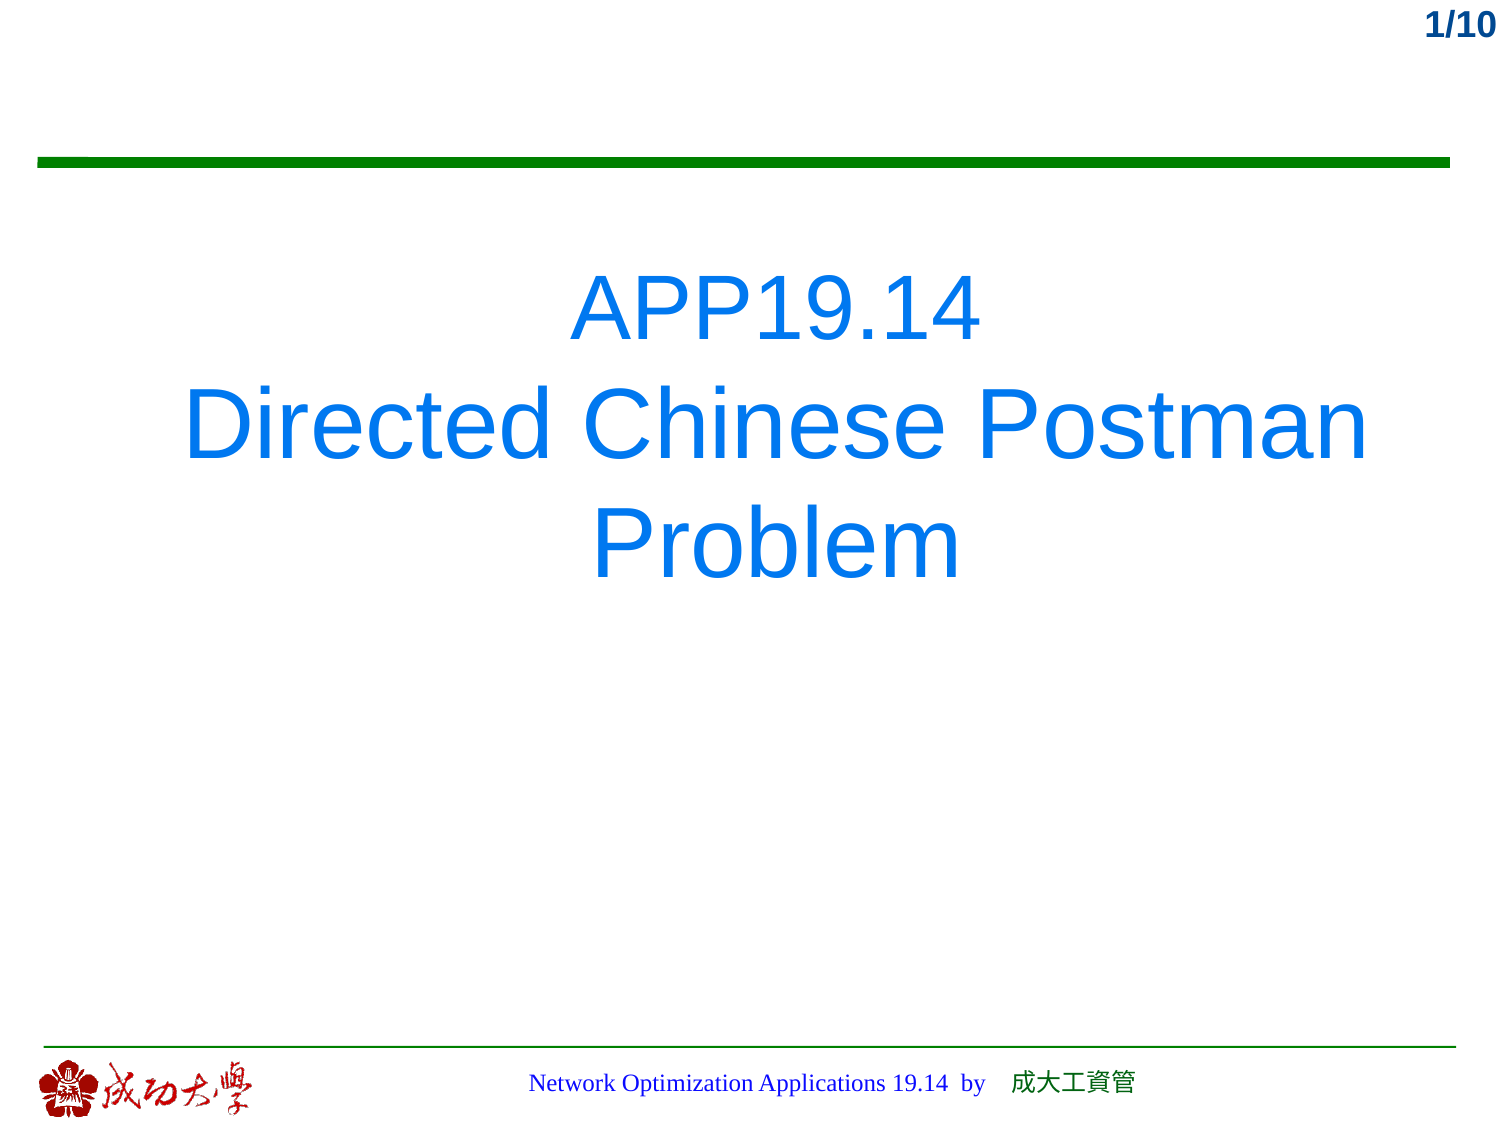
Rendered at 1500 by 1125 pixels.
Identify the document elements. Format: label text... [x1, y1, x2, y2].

title APP19.14 Directed Chinese Postman Problem [82, 255, 1471, 591]
footer Network Optimization Applications 19.14 by 成大工資管 [513, 1058, 1472, 1119]
picture [35, 1058, 254, 1118]
